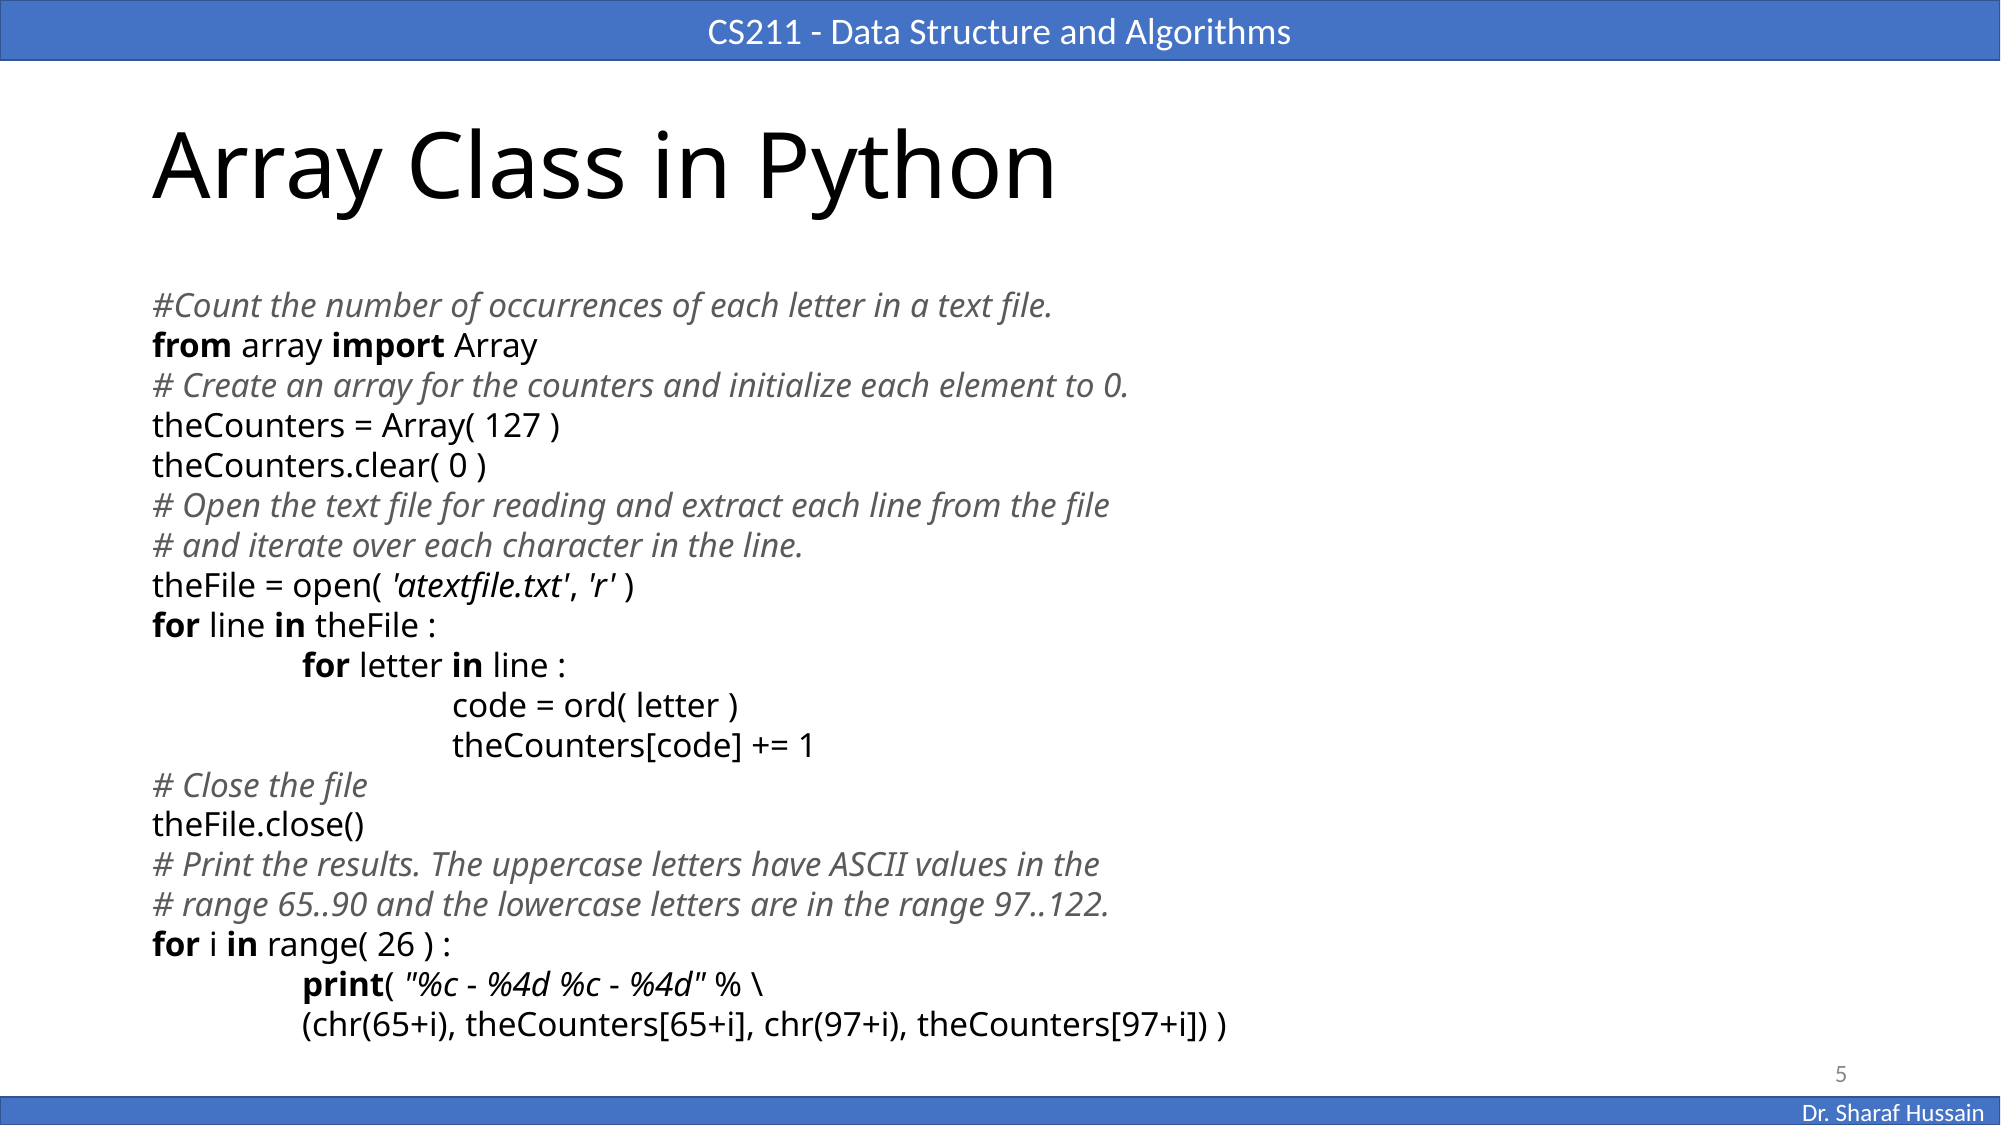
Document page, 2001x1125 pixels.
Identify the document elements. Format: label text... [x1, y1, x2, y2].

slide_number 5 [1412, 1051, 1863, 1103]
text_box #Count the number of occurrences of each letter in a text file. from array import Array # Create an array for the counters and initialize each element to 0. theCounters = Array( 127 ) theCounters.clear( 0 ) # Open the text file for reading and extract each line from the file # and iterate over each character in the line. theFile = open( 'atextfile.txt', 'r' ) for line in theFile : for letter in line : code = ord( letter ) theCounters[code] += 1 # Close the file theFile.close() # Print the results. The uppercase letters have ASCII values in the # range 65..90 and the lowercase letters are in the range 97..122. for i in range( 26 ) : print( "%c - %4d %c - %4d" % \ (chr(65+i), theCounters[65+i], chr(97+i), theCounters[97+i]) ) [137, 277, 1935, 1051]
title Array Class in Python [137, 59, 1863, 277]
